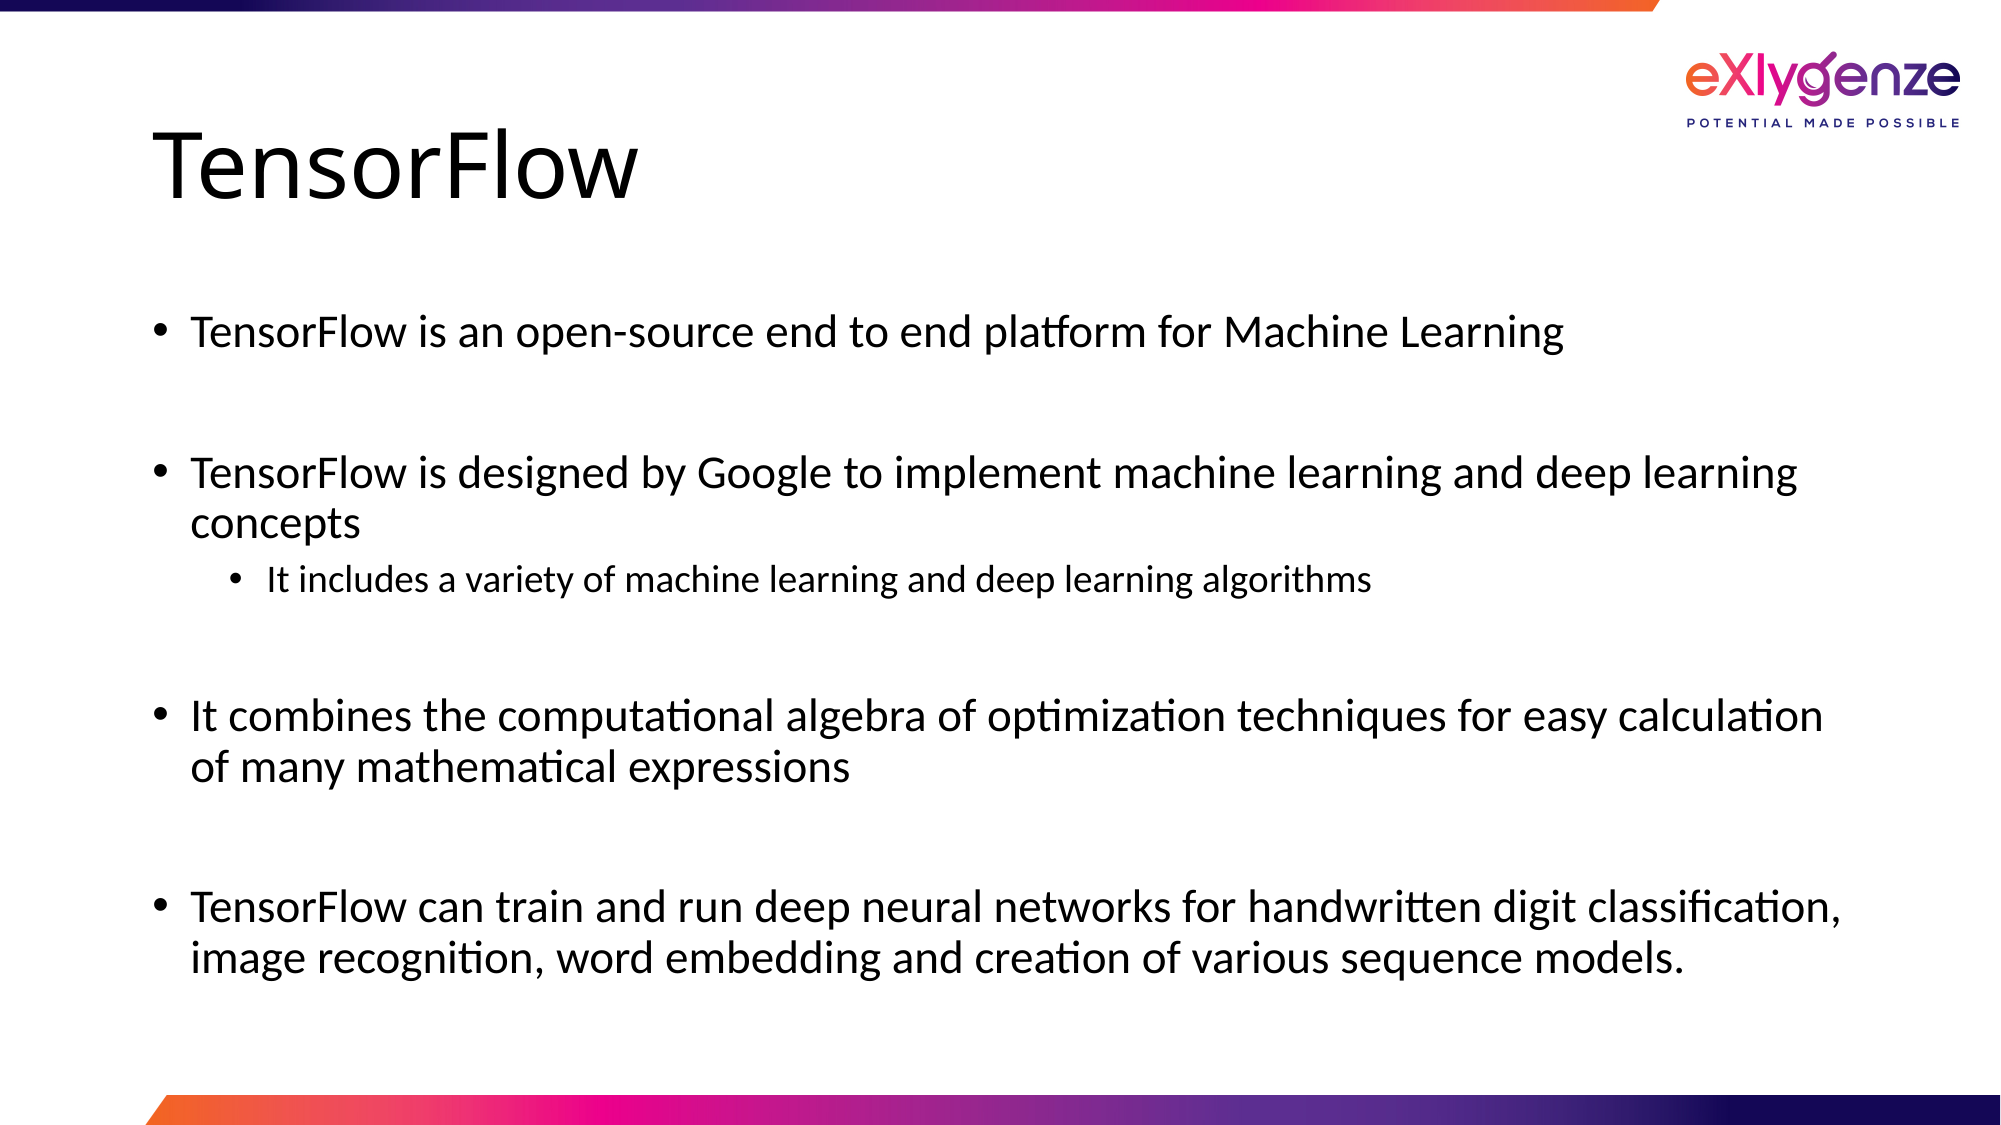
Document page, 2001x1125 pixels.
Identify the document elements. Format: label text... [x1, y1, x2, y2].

title TensorFlow [137, 59, 1863, 278]
list TensorFlow is an open-source end to end platform for Machine Learning TensorFlow is designed by Google to implement machine learning and deep learning concepts It includes a variety of machine learning and deep learning algorithms It combines the computational algebra of optimization techniques for easy calculation of many mathematical expressions TensorFlow can train and run deep neural networks for handwritten digit classification, image recognition, word embedding and creation of various sequence models. [137, 299, 1863, 1014]
picture [0, 0, 2001, 1125]
